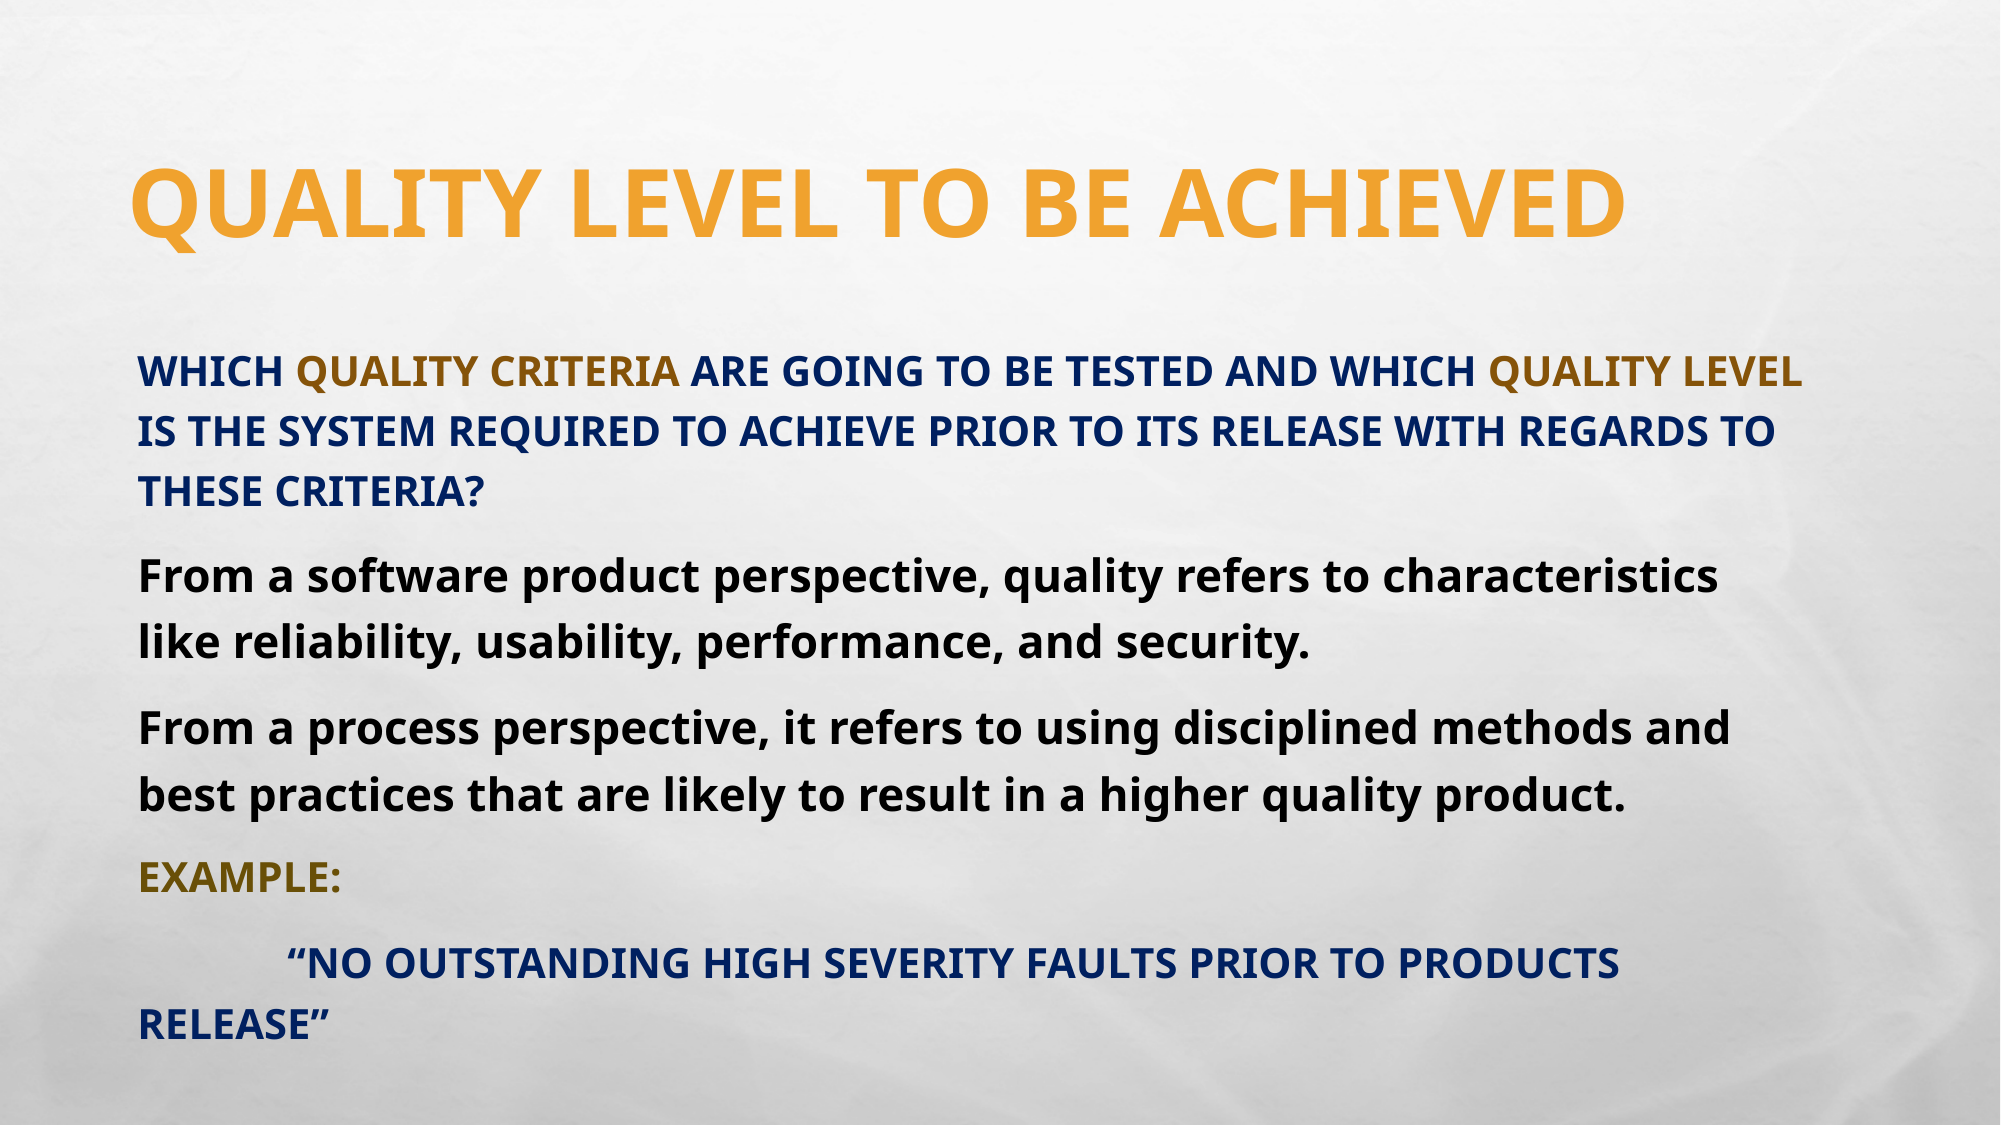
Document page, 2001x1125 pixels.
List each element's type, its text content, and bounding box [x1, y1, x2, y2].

picture [0, 0, 2001, 1125]
title QUALITY LEVEL TO BE ACHIEVED [112, 112, 1818, 302]
list WHICH QUALITY CRITERIA ARE GOING TO BE TESTED AND WHICH QUALITY LEVEL IS THE SYSTEM REQUIRED TO ACHIEVE PRIOR TO ITS RELEASE WITH REGARDS TO THESE CRITERIA? From a software product perspective, quality refers to characteristics like reliability, usability, performance, and security. From a process perspective, it refers to using disciplined methods and best practices that are likely to result in a higher quality product. EXAMPLE: “NO OUTSTANDING HIGH SEVERITY FAULTS PRIOR TO PRODUCTS RELEASE” [122, 324, 1828, 1058]
